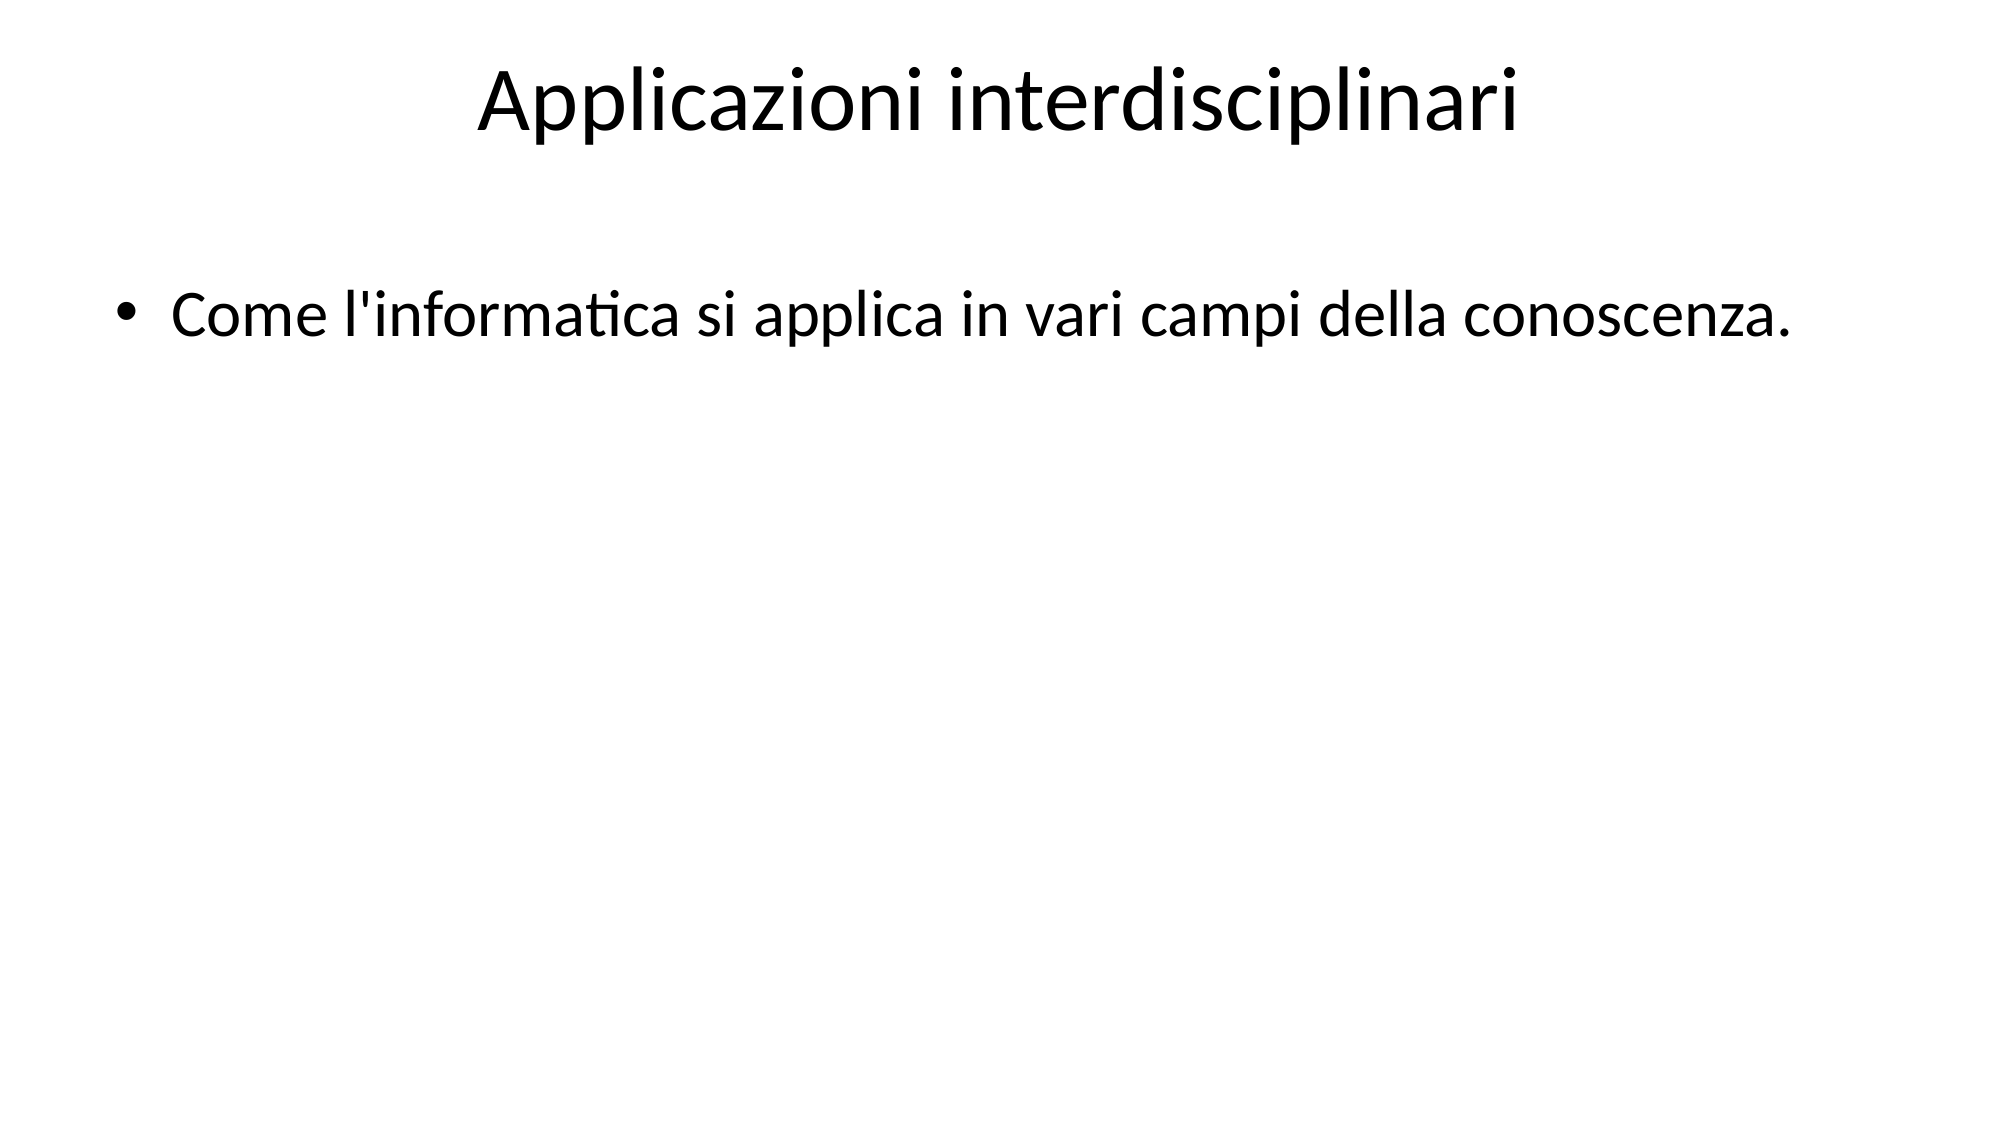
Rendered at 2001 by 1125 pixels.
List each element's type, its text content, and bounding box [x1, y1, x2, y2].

title Applicazioni interdisciplinari [0, 0, 2000, 188]
list Come l'informatica si applica in vari campi della conoscenza. [99, 262, 1900, 1005]
